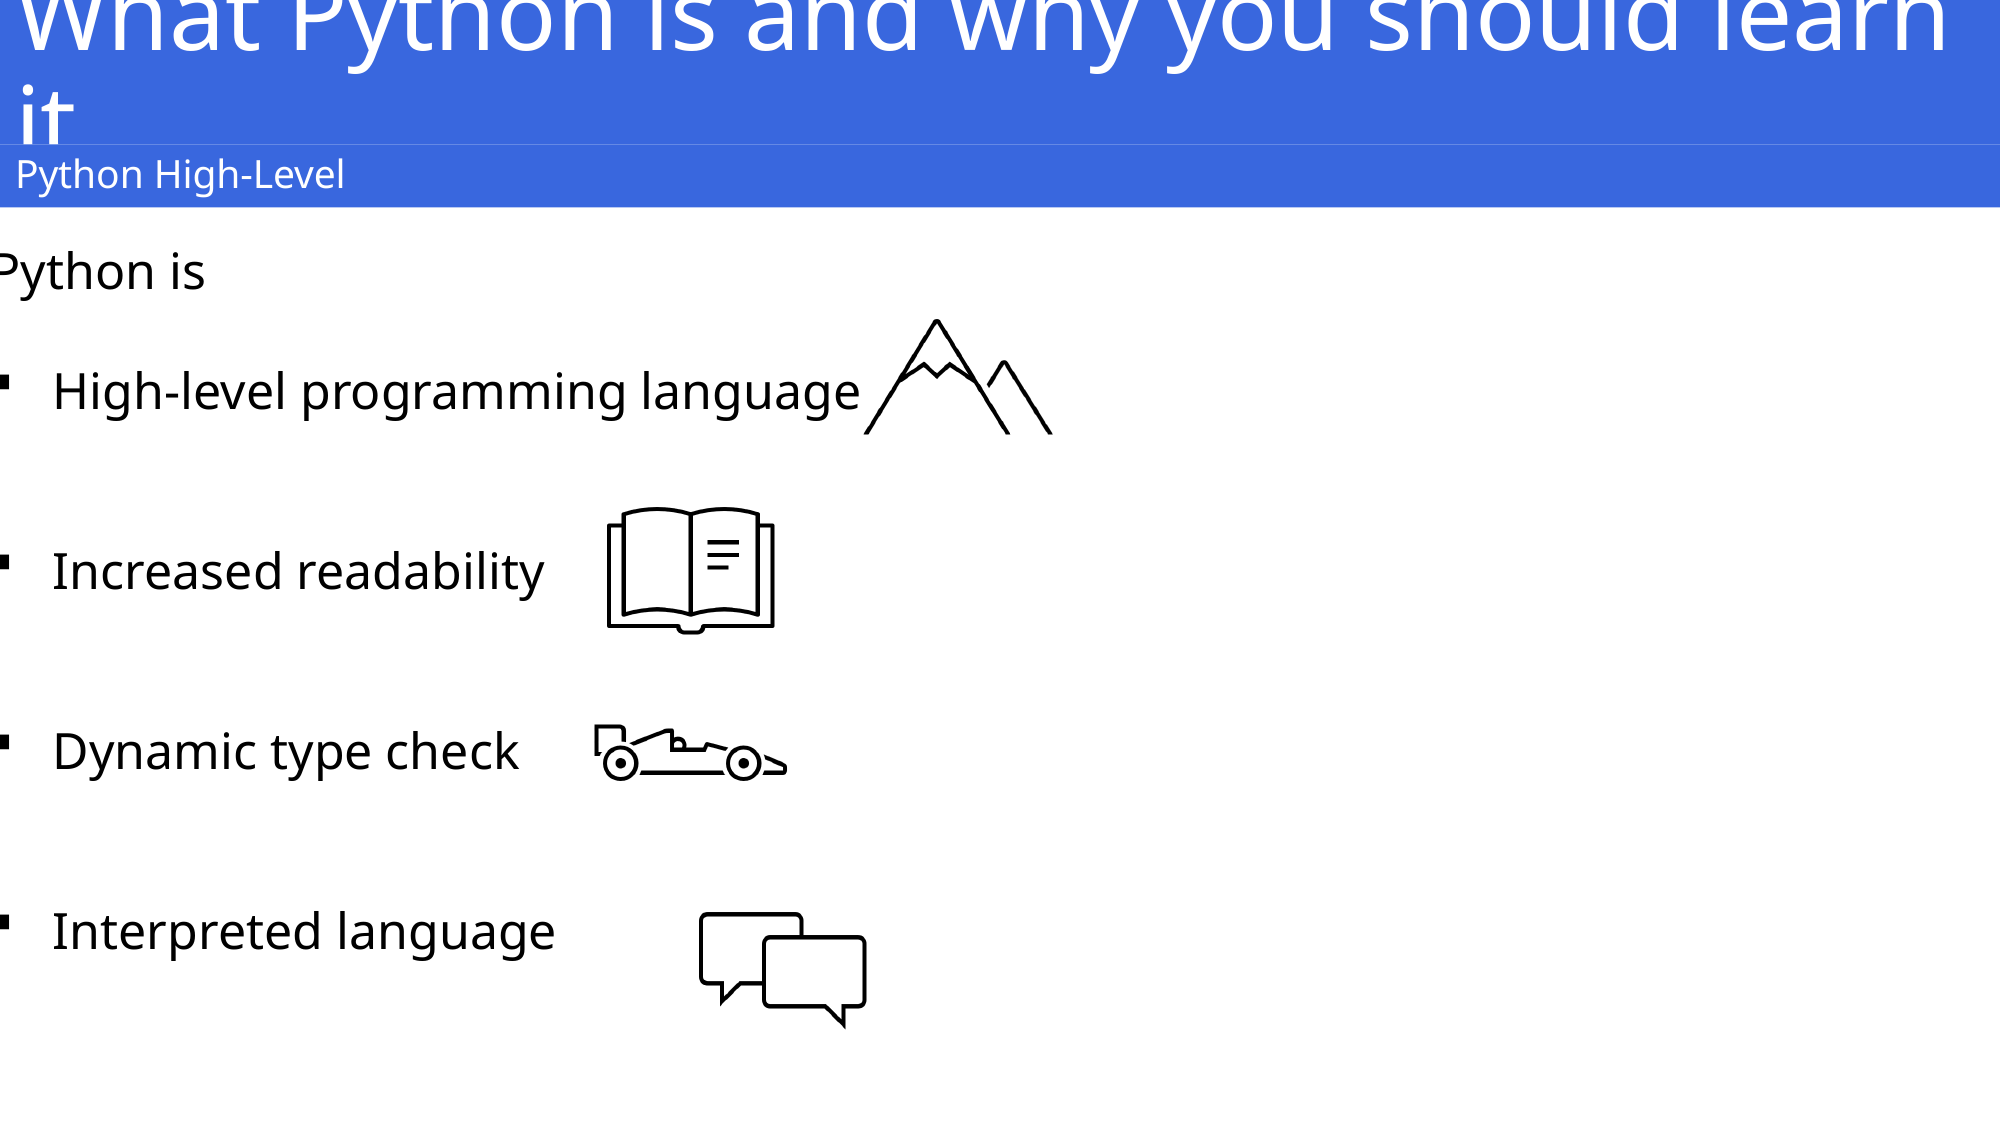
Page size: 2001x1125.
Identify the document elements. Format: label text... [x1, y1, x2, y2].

picture [590, 473, 791, 852]
picture [682, 870, 883, 1071]
picture [857, 277, 1058, 478]
text_box Python is High-level programming language Increased readability Dynamic type check Interpreted language [0, 231, 877, 1027]
list What Python is and why you should learn it [0, 0, 2000, 144]
list Python High-Level [0, 144, 2000, 208]
